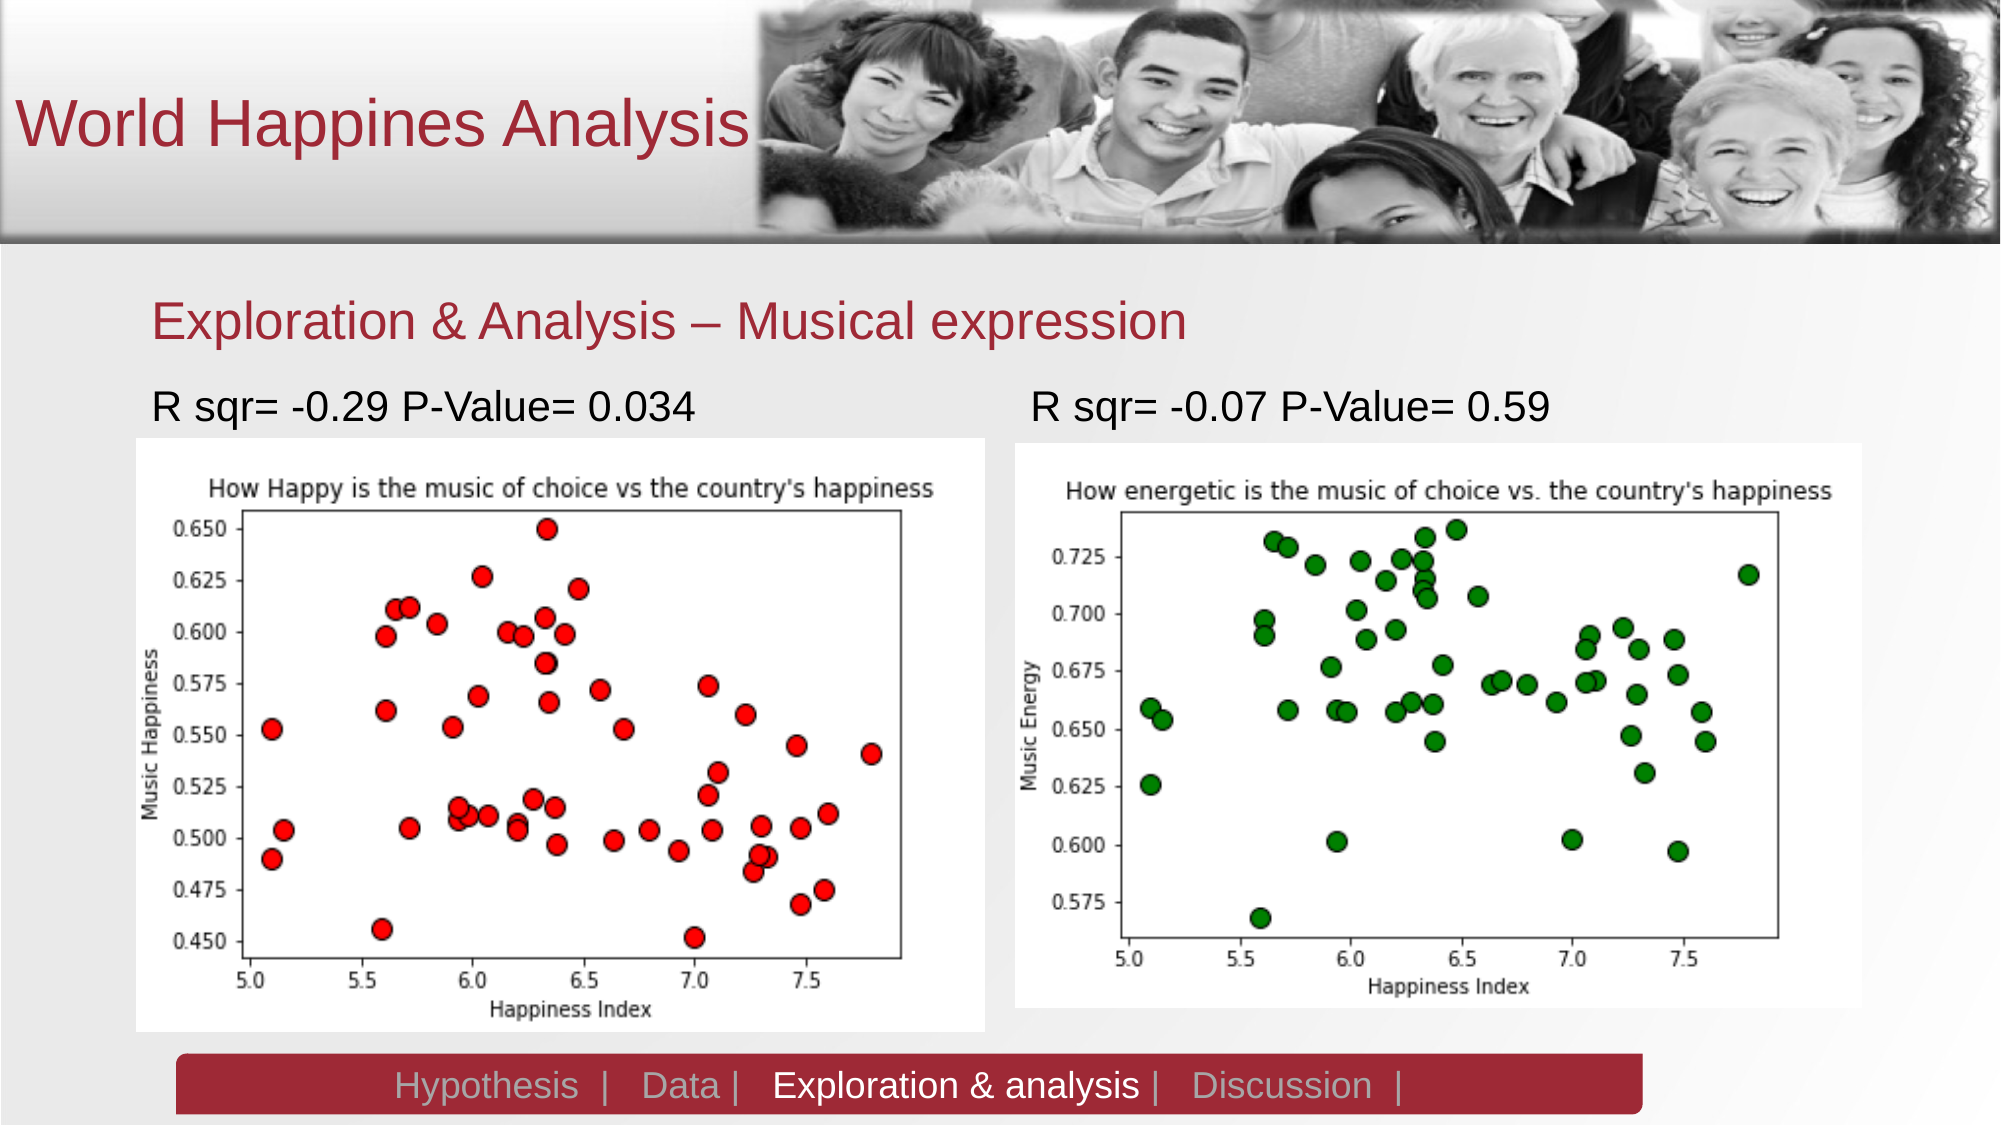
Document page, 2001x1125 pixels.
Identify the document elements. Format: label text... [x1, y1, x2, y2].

title Exploration & Analysis – Musical expression [136, 277, 1862, 359]
text_box Hypothesis | Data | Exploration & analysis | Discussion | [176, 1053, 1643, 1115]
list R sqr= -0.29 P-Value= 0.034 [136, 376, 983, 438]
text_box World Happines Analysis [0, 23, 752, 217]
picture [0, 0, 2001, 1125]
list R sqr= -0.07 P-Value= 0.59 [1015, 376, 1862, 439]
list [1015, 443, 1862, 1008]
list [136, 438, 985, 1032]
